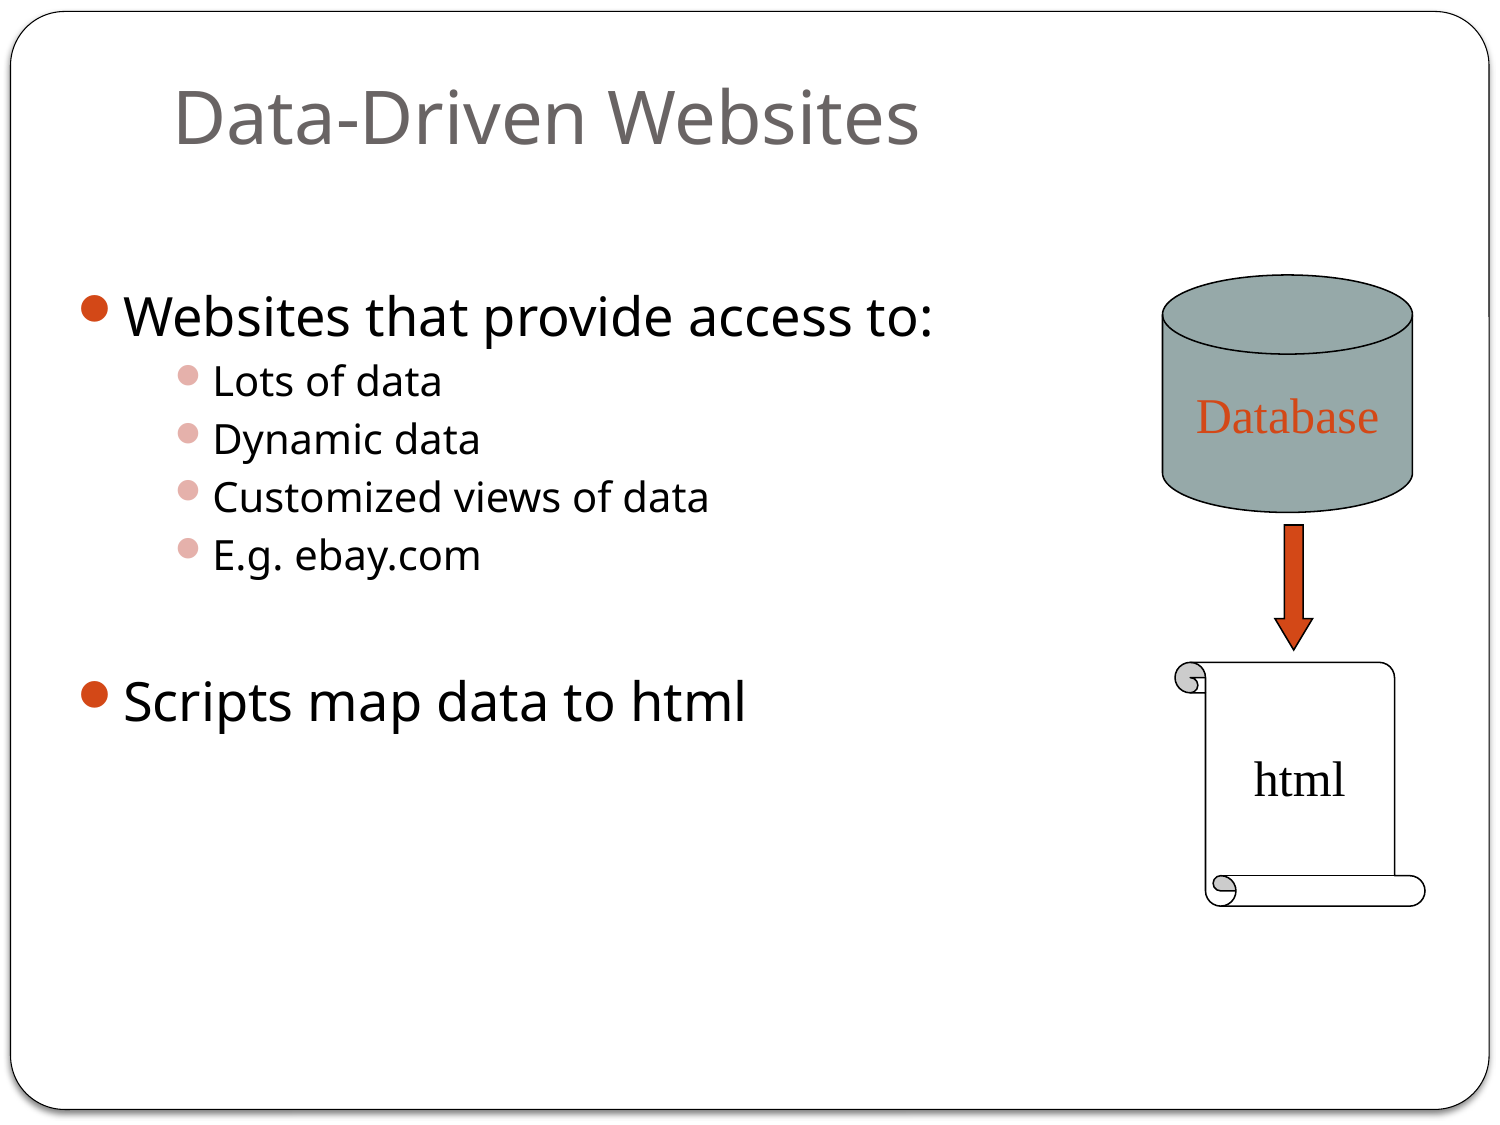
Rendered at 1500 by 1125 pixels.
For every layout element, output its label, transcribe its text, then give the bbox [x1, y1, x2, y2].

text_box Database [1162, 274, 1413, 513]
text_box html [1175, 662, 1426, 907]
text_box [1275, 525, 1313, 651]
list Websites that provide access to: Lots of data Dynamic data Customized views of data E.g. ebay.com Scripts map data to html [62, 275, 1375, 975]
title Data-Driven Websites [99, 62, 1413, 175]
